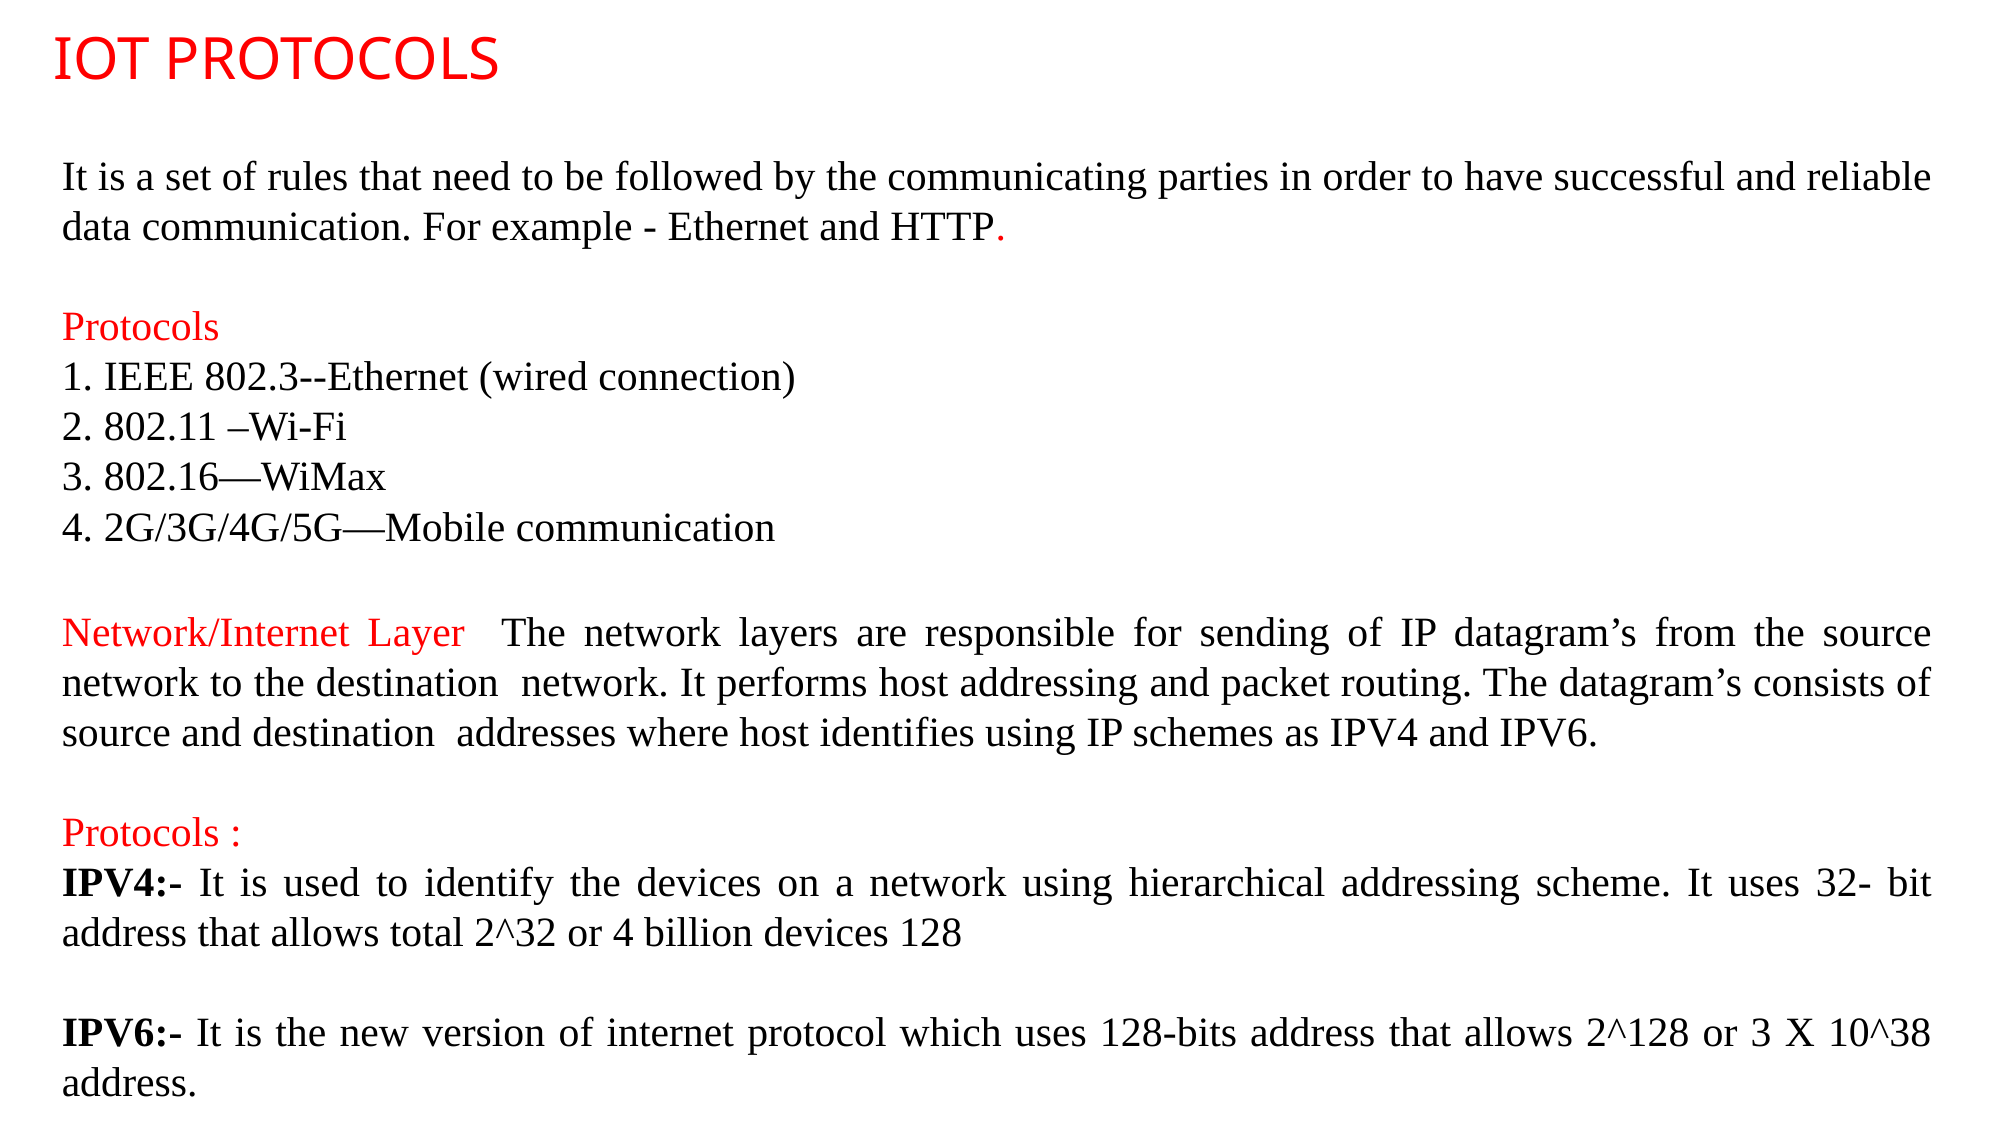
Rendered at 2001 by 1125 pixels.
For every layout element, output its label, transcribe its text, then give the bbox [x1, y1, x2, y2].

text_box IOT PROTOCOLS [29, 13, 540, 99]
text_box It is a set of rules that need to be followed by the communicating parties in order to have successful and reliable data communication. For example - Ethernet and HTTP. Protocols 1. IEEE 802.3--Ethernet (wired connection) 2. 802.11 –Wi-Fi 3. 802.16—WiMax 4. 2G/3G/4G/5G—Mobile communication Network/Internet Layer The network layers are responsible for sending of IP datagram’s from the source network to the destination network. It performs host addressing and packet routing. The datagram’s consists of source and destination addresses where host identifies using IP schemes as IPV4 and IPV6. Protocols : IPV4:- It is used to identify the devices on a network using hierarchical addressing scheme. It uses 32- bit address that allows total 2^32 or 4 billion devices 128 IPV6:- It is the new version of internet protocol which uses 128-bits address that allows 2^128 or 3 X 10^38 address. [46, 86, 1949, 1112]
